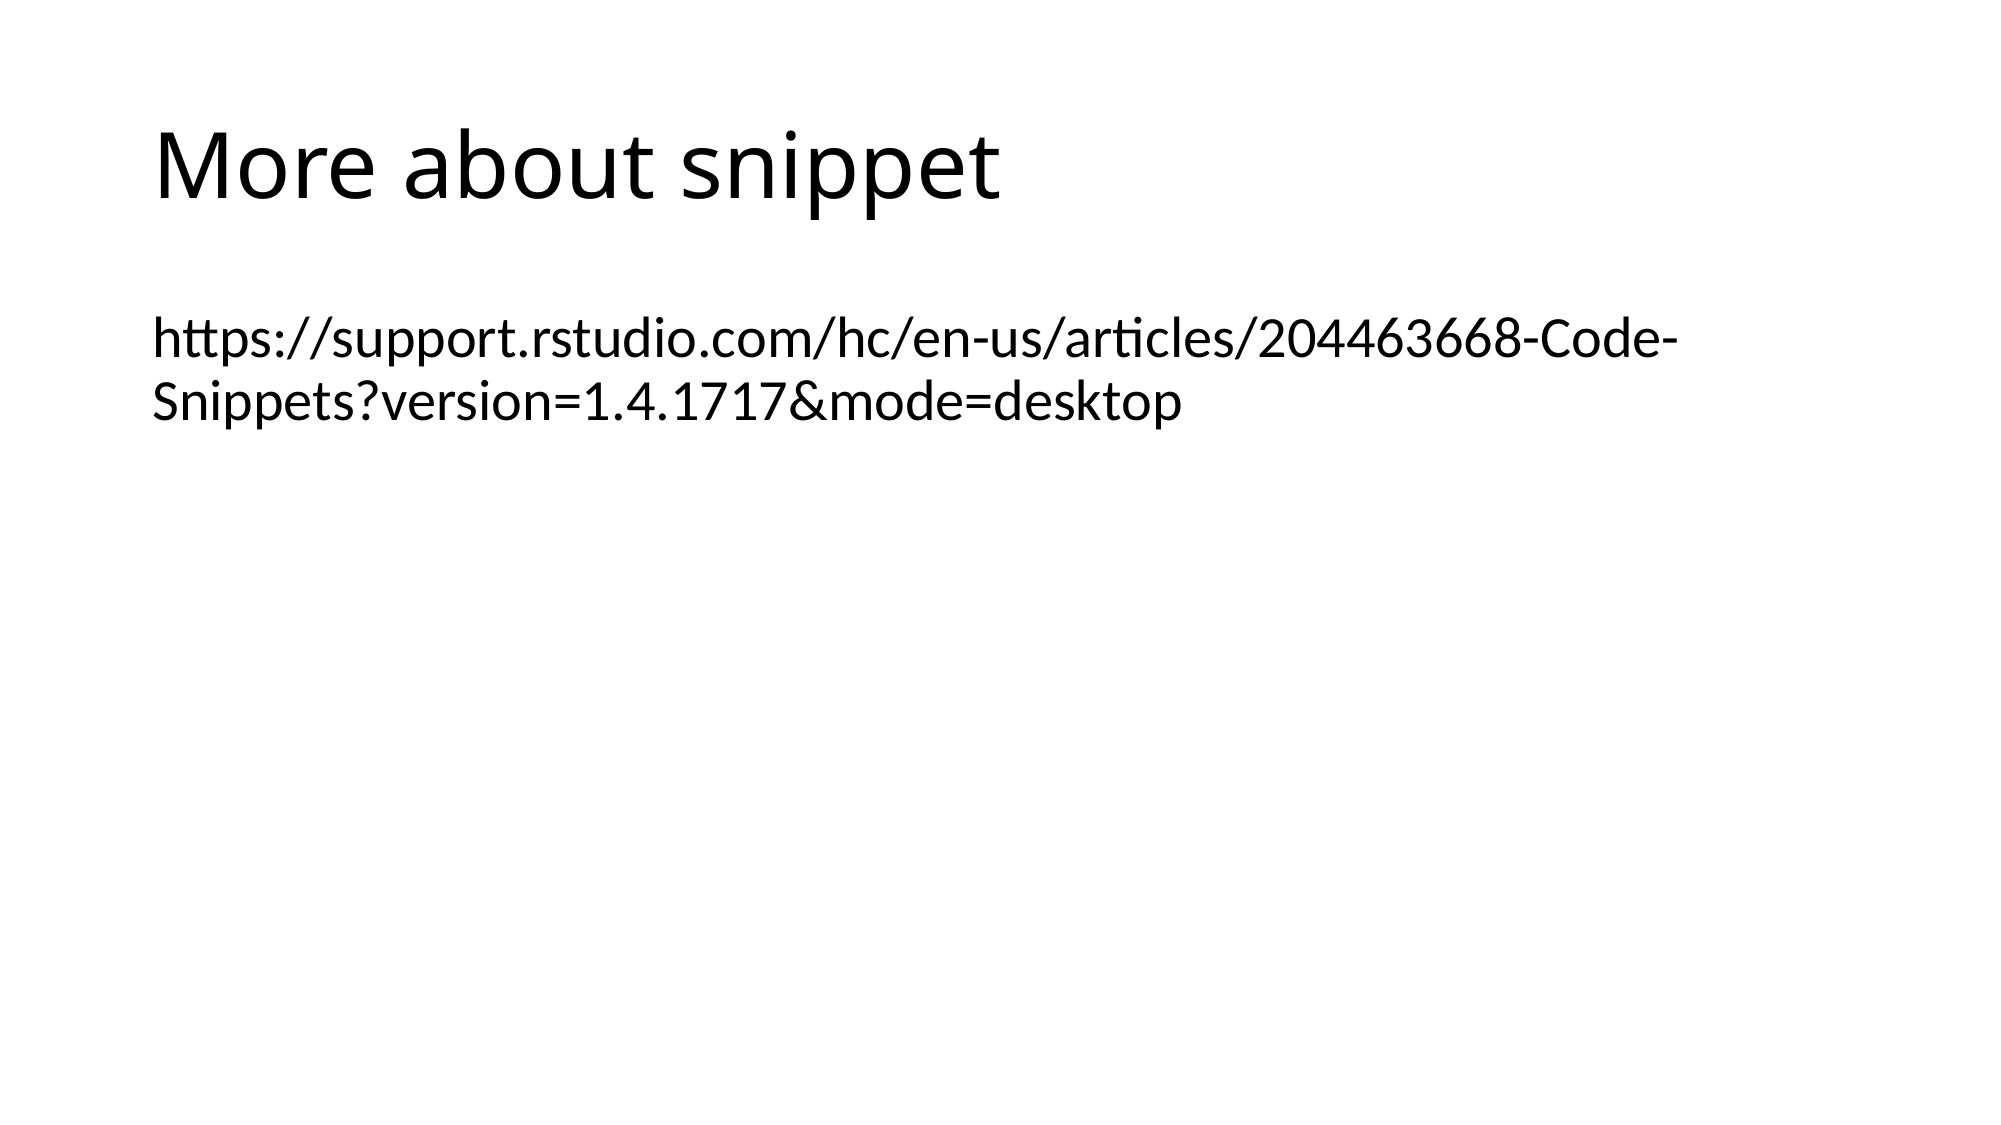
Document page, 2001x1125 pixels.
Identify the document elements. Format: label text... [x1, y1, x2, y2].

list https://support.rstudio.com/hc/en-us/articles/204463668-Code-Snippets?version=1.4.1717&mode=desktop [137, 299, 1863, 1014]
title More about snippet [137, 59, 1863, 278]
